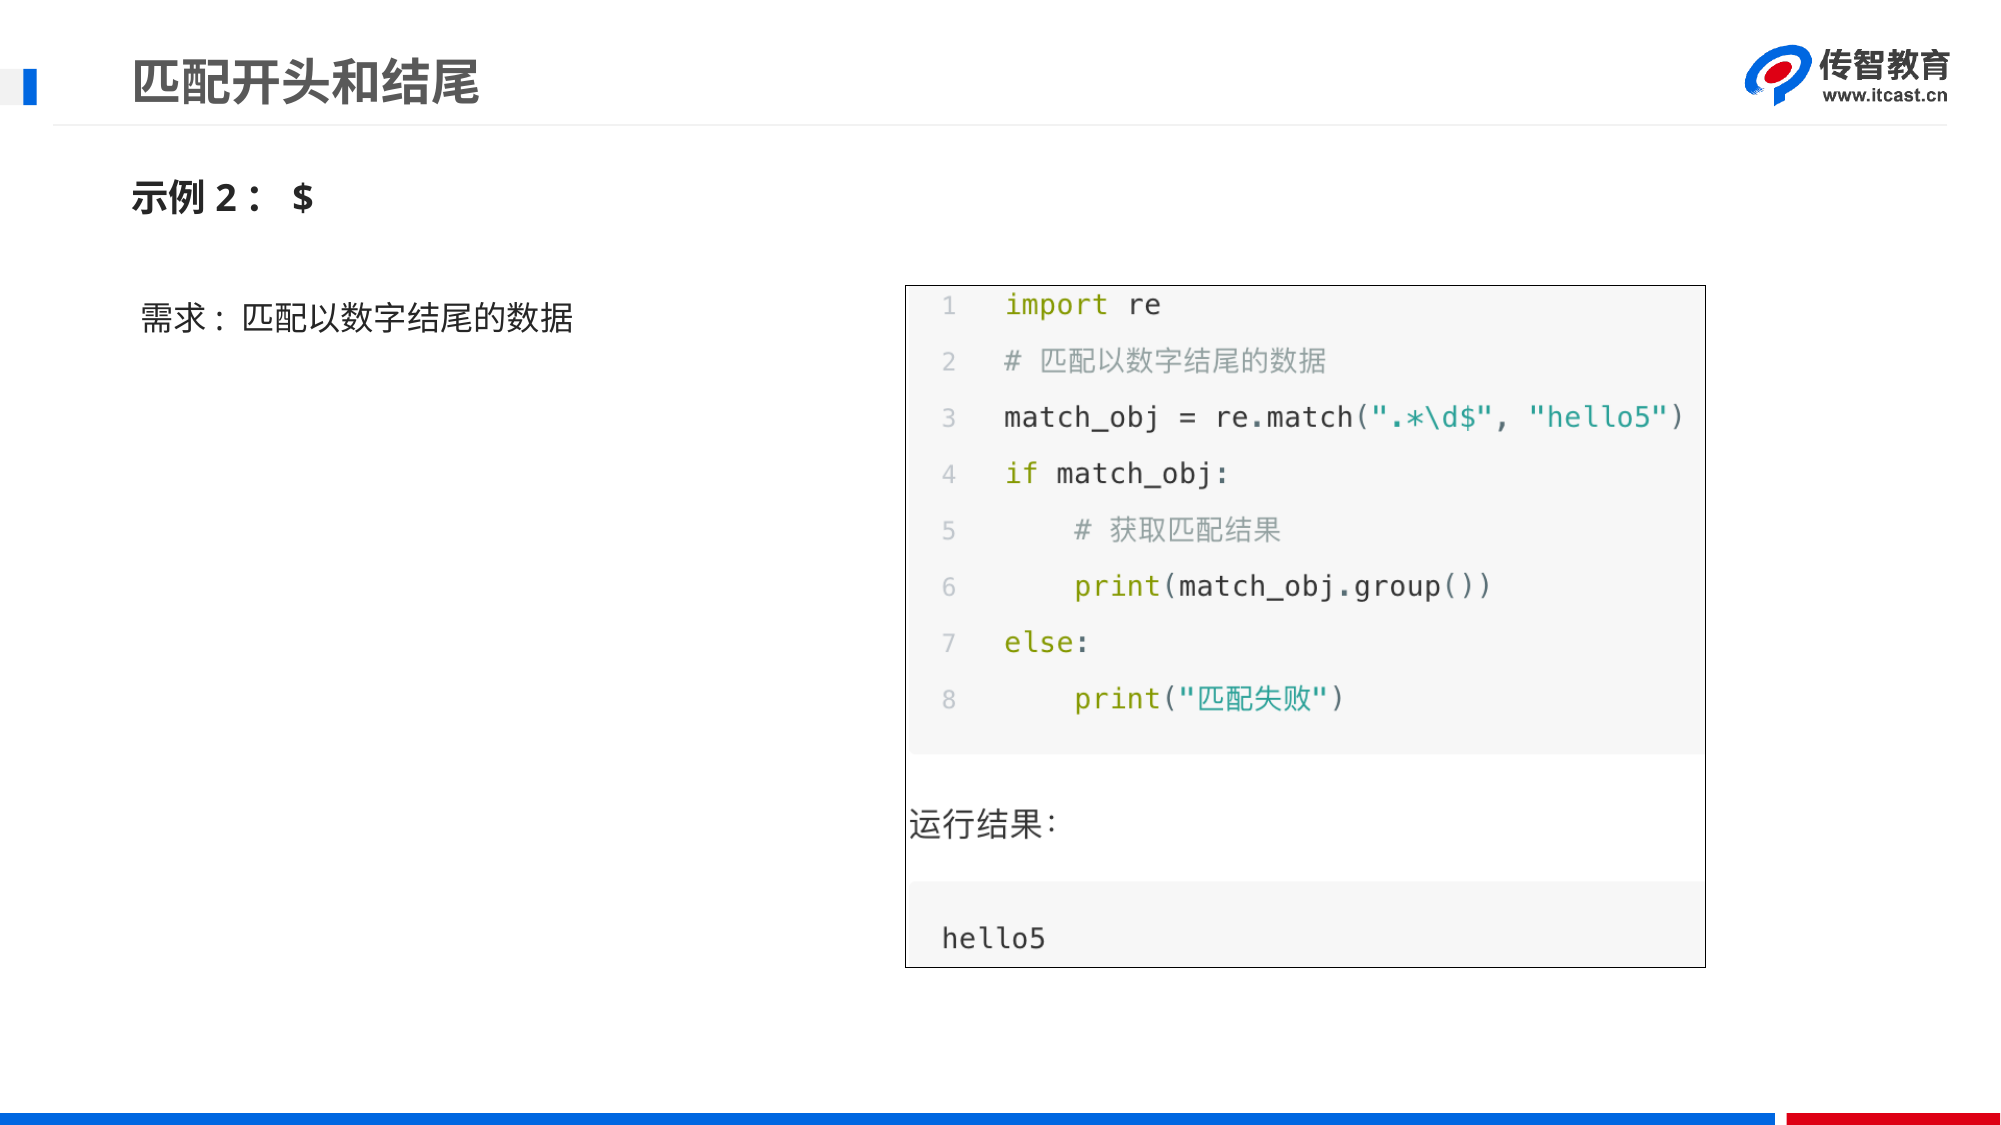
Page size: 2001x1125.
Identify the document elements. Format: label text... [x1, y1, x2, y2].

list 需求: 匹配以数字结尾的数据 [126, 270, 1882, 963]
picture [905, 285, 1706, 968]
title 匹配开头和结尾 [116, 38, 1556, 124]
picture [1712, 24, 1982, 126]
list 示例2：$ [116, 154, 1872, 239]
